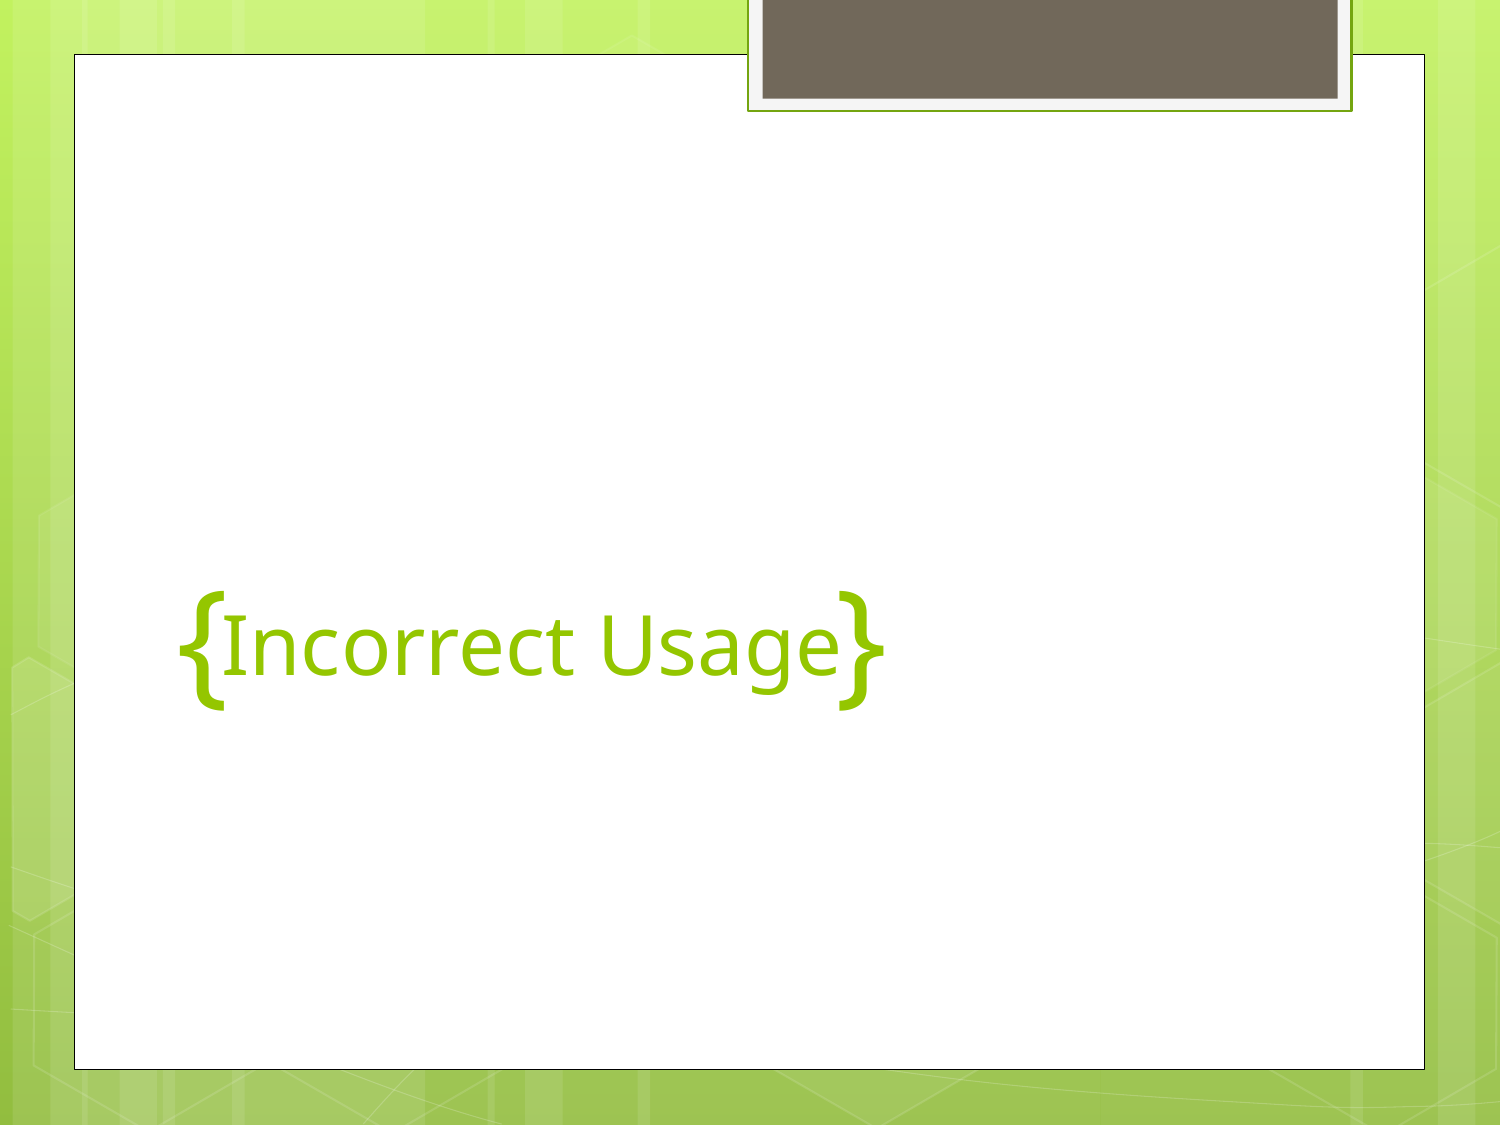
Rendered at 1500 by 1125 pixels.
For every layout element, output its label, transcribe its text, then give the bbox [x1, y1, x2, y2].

title Incorrect Usage [206, 475, 1296, 700]
text_box { } [161, 500, 1250, 725]
